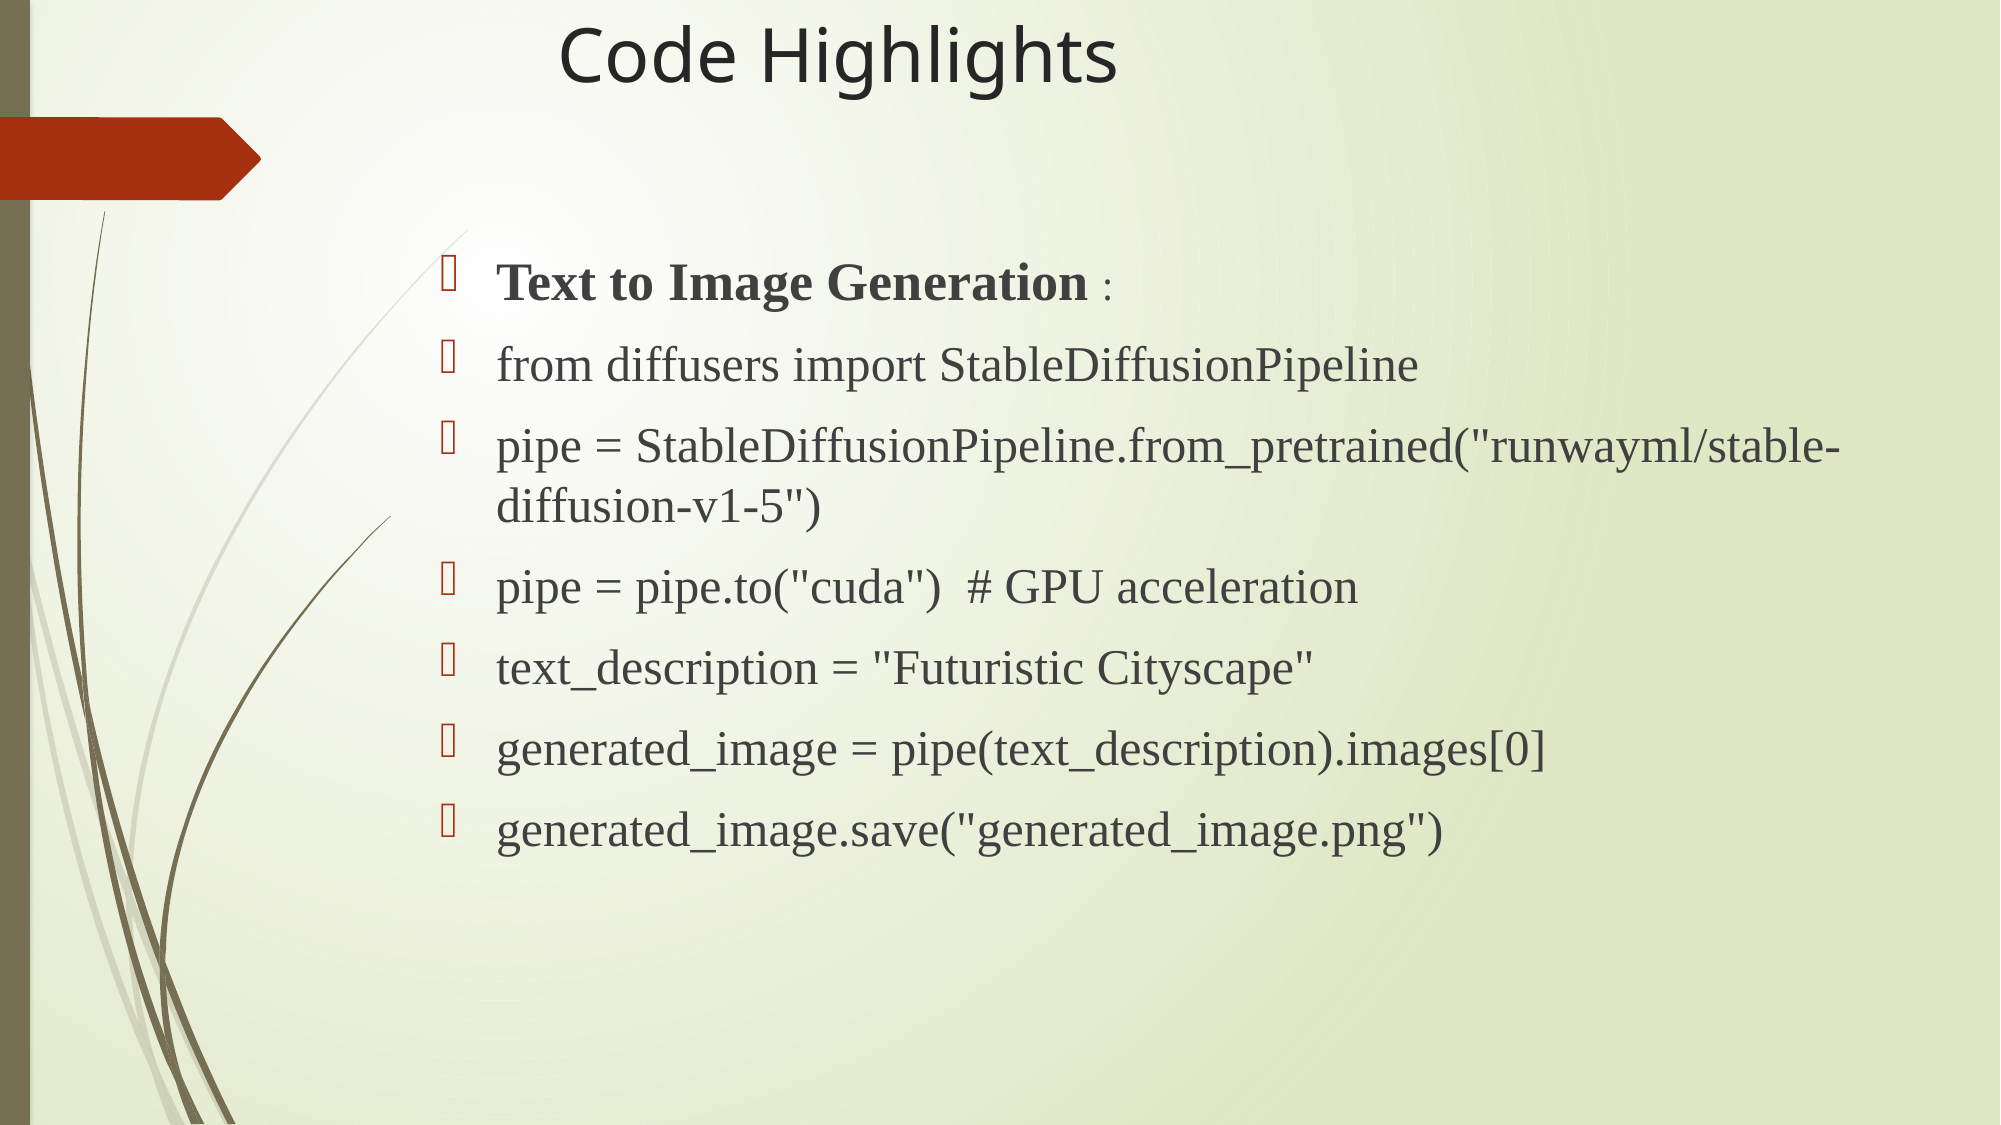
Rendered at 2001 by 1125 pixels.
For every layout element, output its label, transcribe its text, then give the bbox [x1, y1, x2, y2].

title Code Highlights [425, 0, 1888, 122]
list Text to Image Generation : from diffusers import StableDiffusionPipeline pipe = StableDiffusionPipeline.from_pretrained("runwayml/stable-diffusion-v1-5") pipe = pipe.to("cuda") # GPU acceleration text_description = "Futuristic Cityscape" generated_image = pipe(text_description).images[0] generated_image.save("generated_image.png") [424, 238, 1888, 970]
